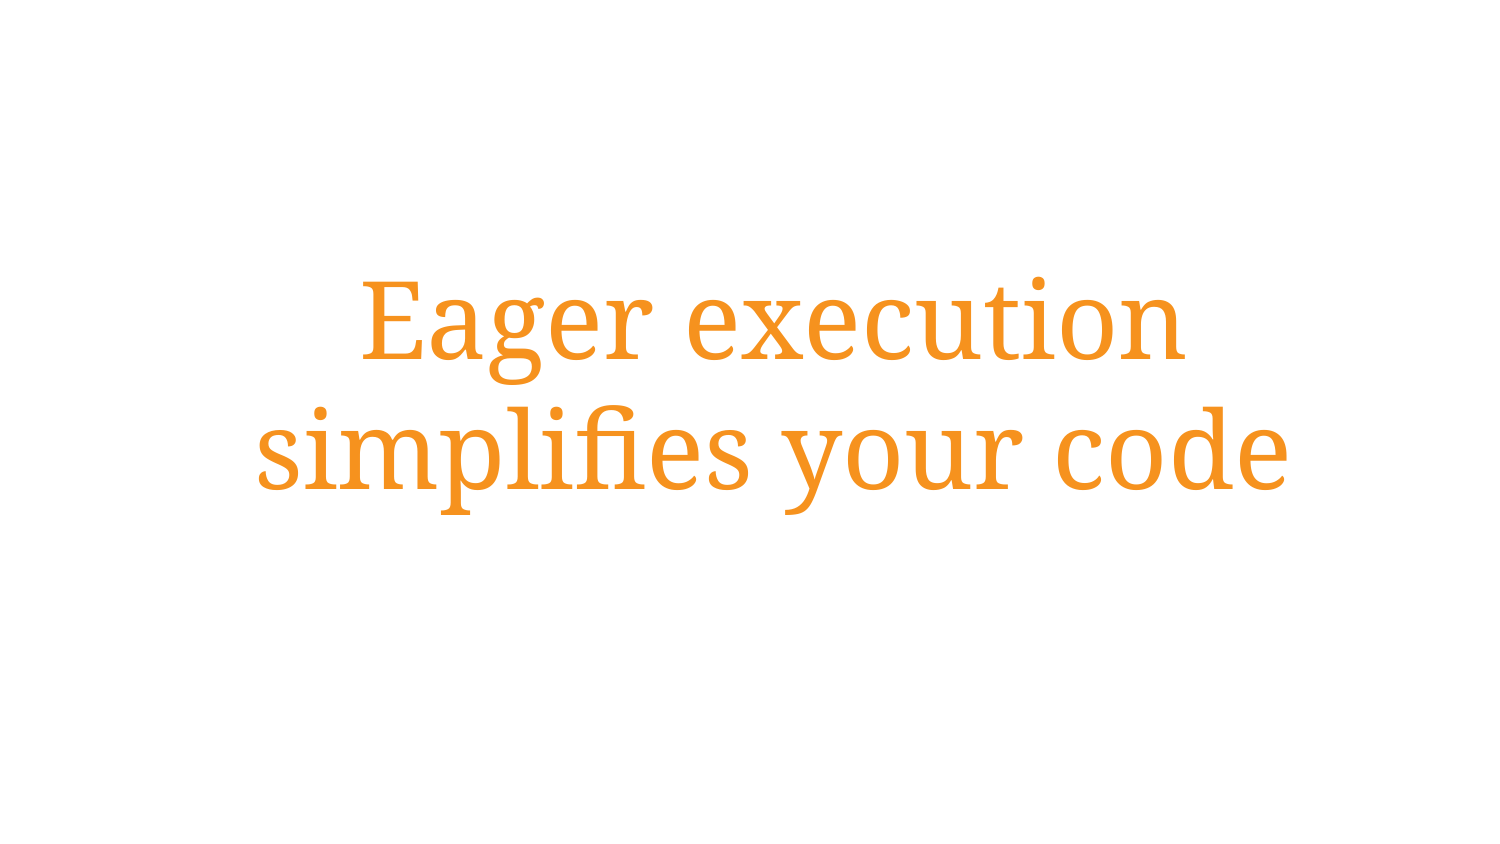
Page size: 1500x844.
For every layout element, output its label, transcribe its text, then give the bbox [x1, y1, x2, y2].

text_box Eager execution simplifies your code [82, 214, 1466, 548]
